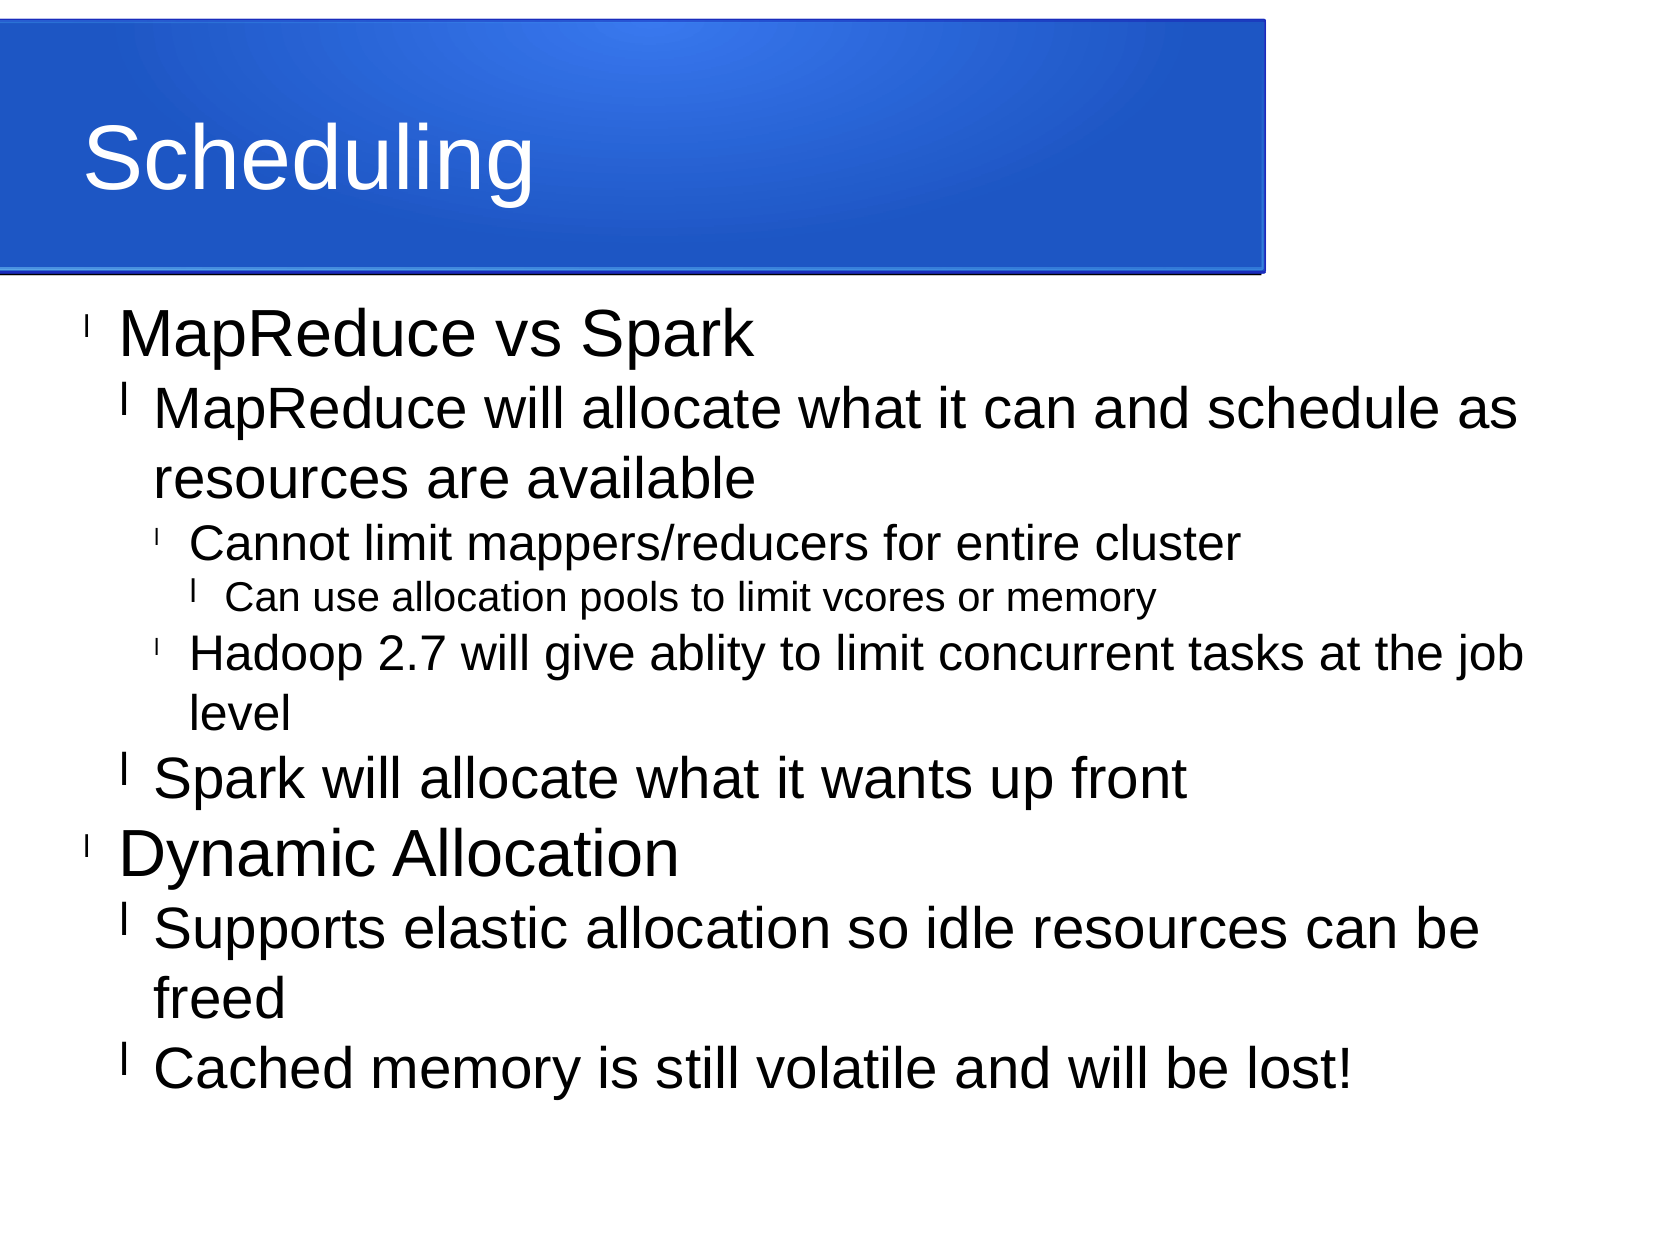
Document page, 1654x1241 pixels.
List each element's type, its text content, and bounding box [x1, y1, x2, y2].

text_box MapReduce vs Spark MapReduce will allocate what it can and schedule as resources are available Cannot limit mappers/reducers for entire cluster Can use allocation pools to limit vcores or memory Hadoop 2.7 will give ablity to limit concurrent tasks at the job level Spark will allocate what it wants up front Dynamic Allocation Supports elastic allocation so idle resources can be freed Cached memory is still volatile and will be lost! [82, 290, 1570, 1010]
picture [0, 17, 1269, 282]
text_box Scheduling [82, 49, 1570, 257]
